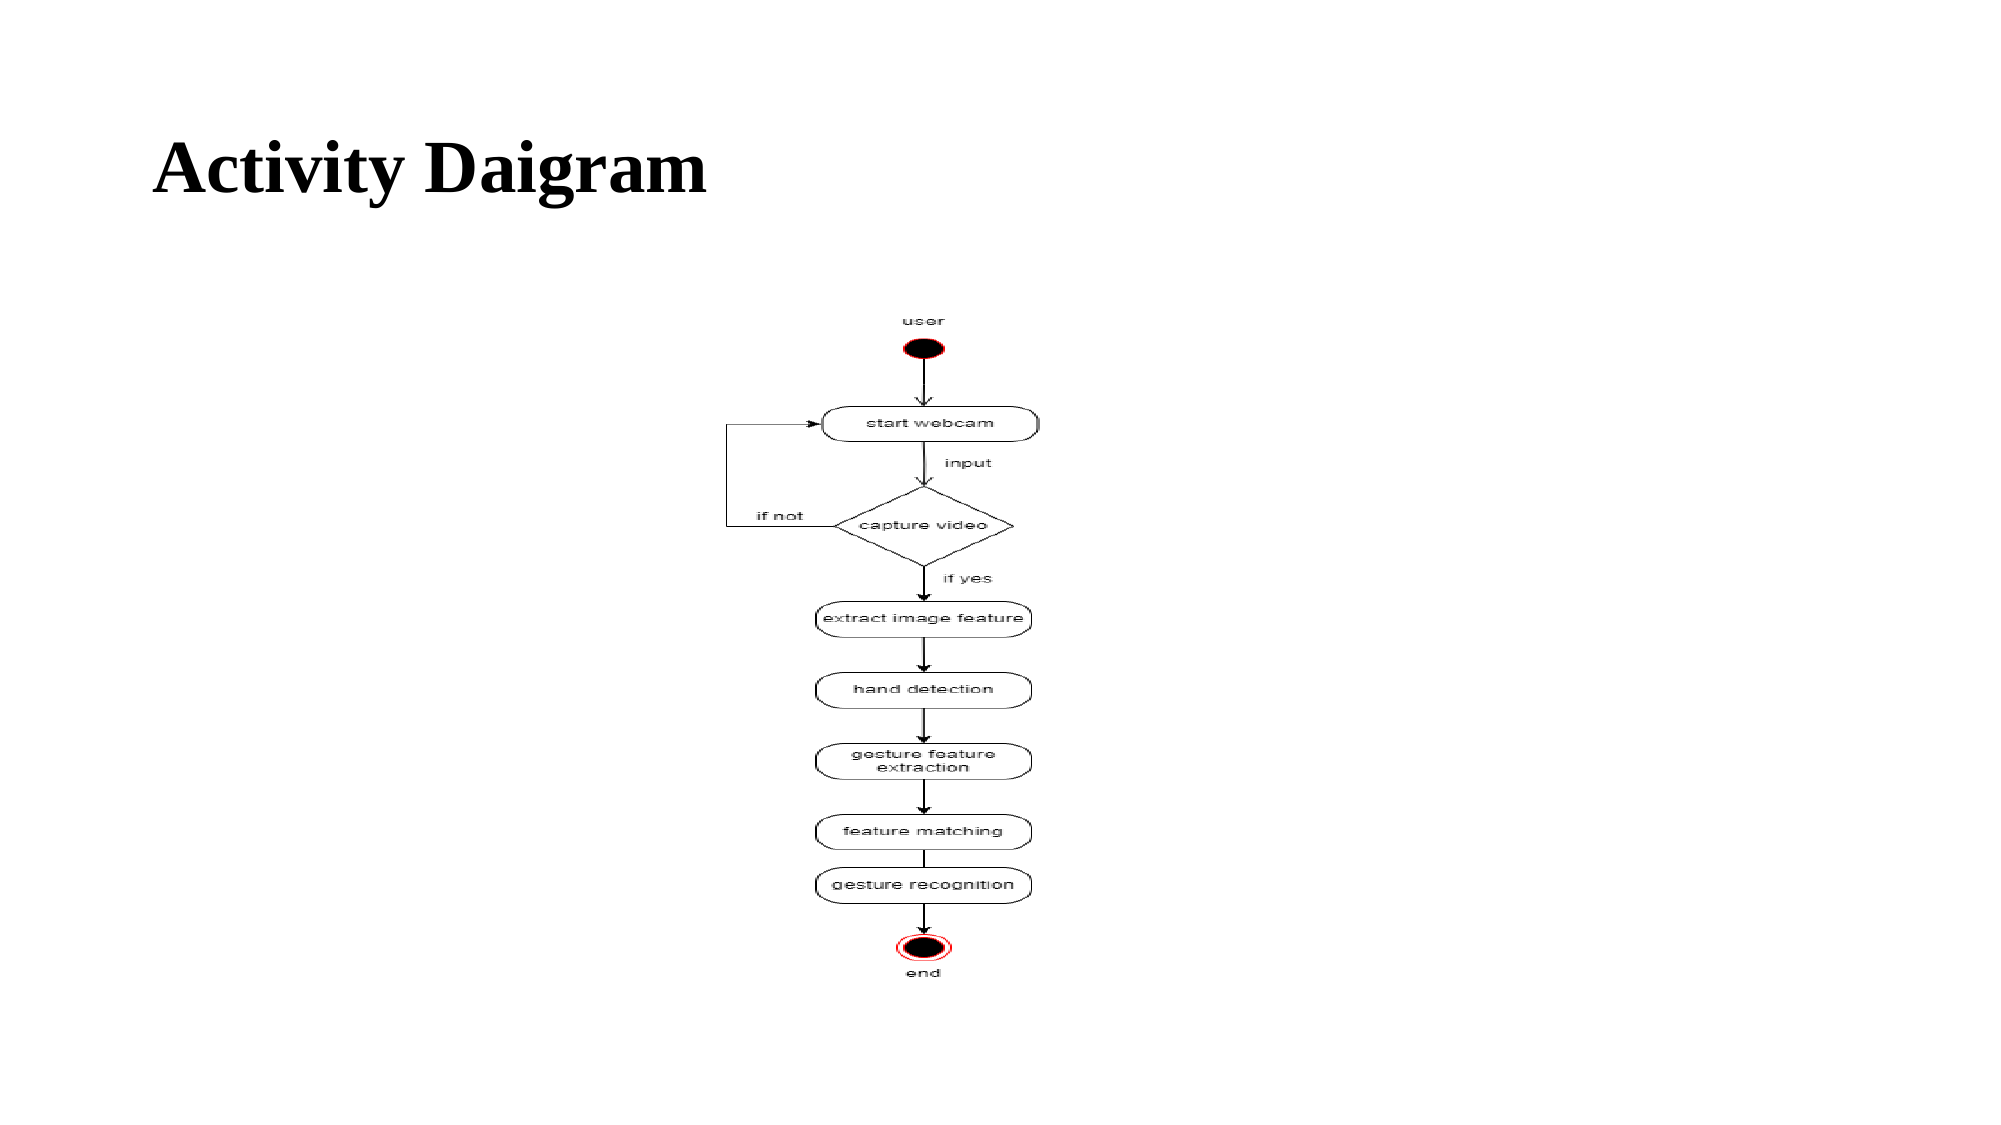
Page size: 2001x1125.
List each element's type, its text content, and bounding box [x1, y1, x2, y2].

title Activity Daigram [137, 59, 1863, 278]
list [152, 299, 1677, 1125]
